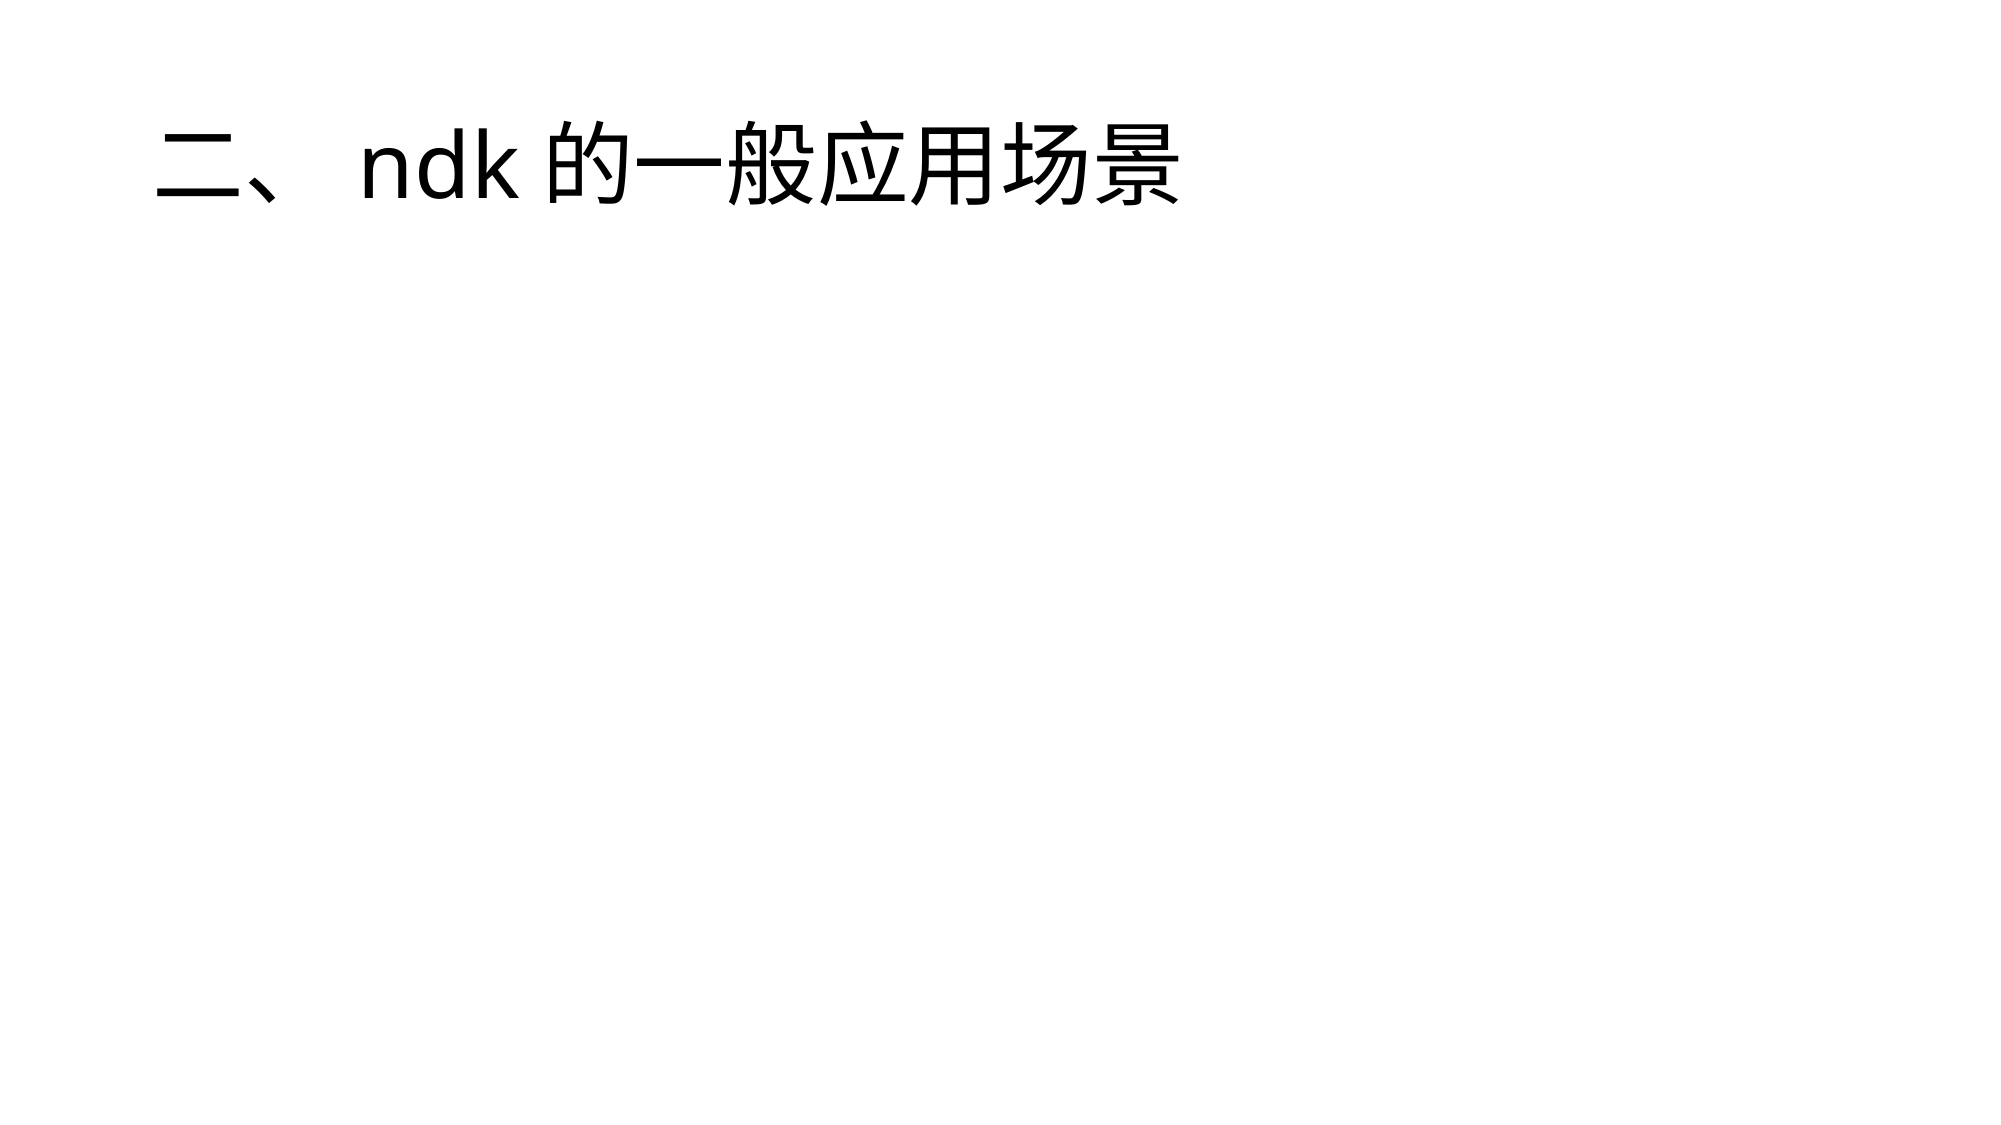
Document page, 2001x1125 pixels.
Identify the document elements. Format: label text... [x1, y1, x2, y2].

title 二、ndk的一般应用场景 [137, 59, 1863, 278]
